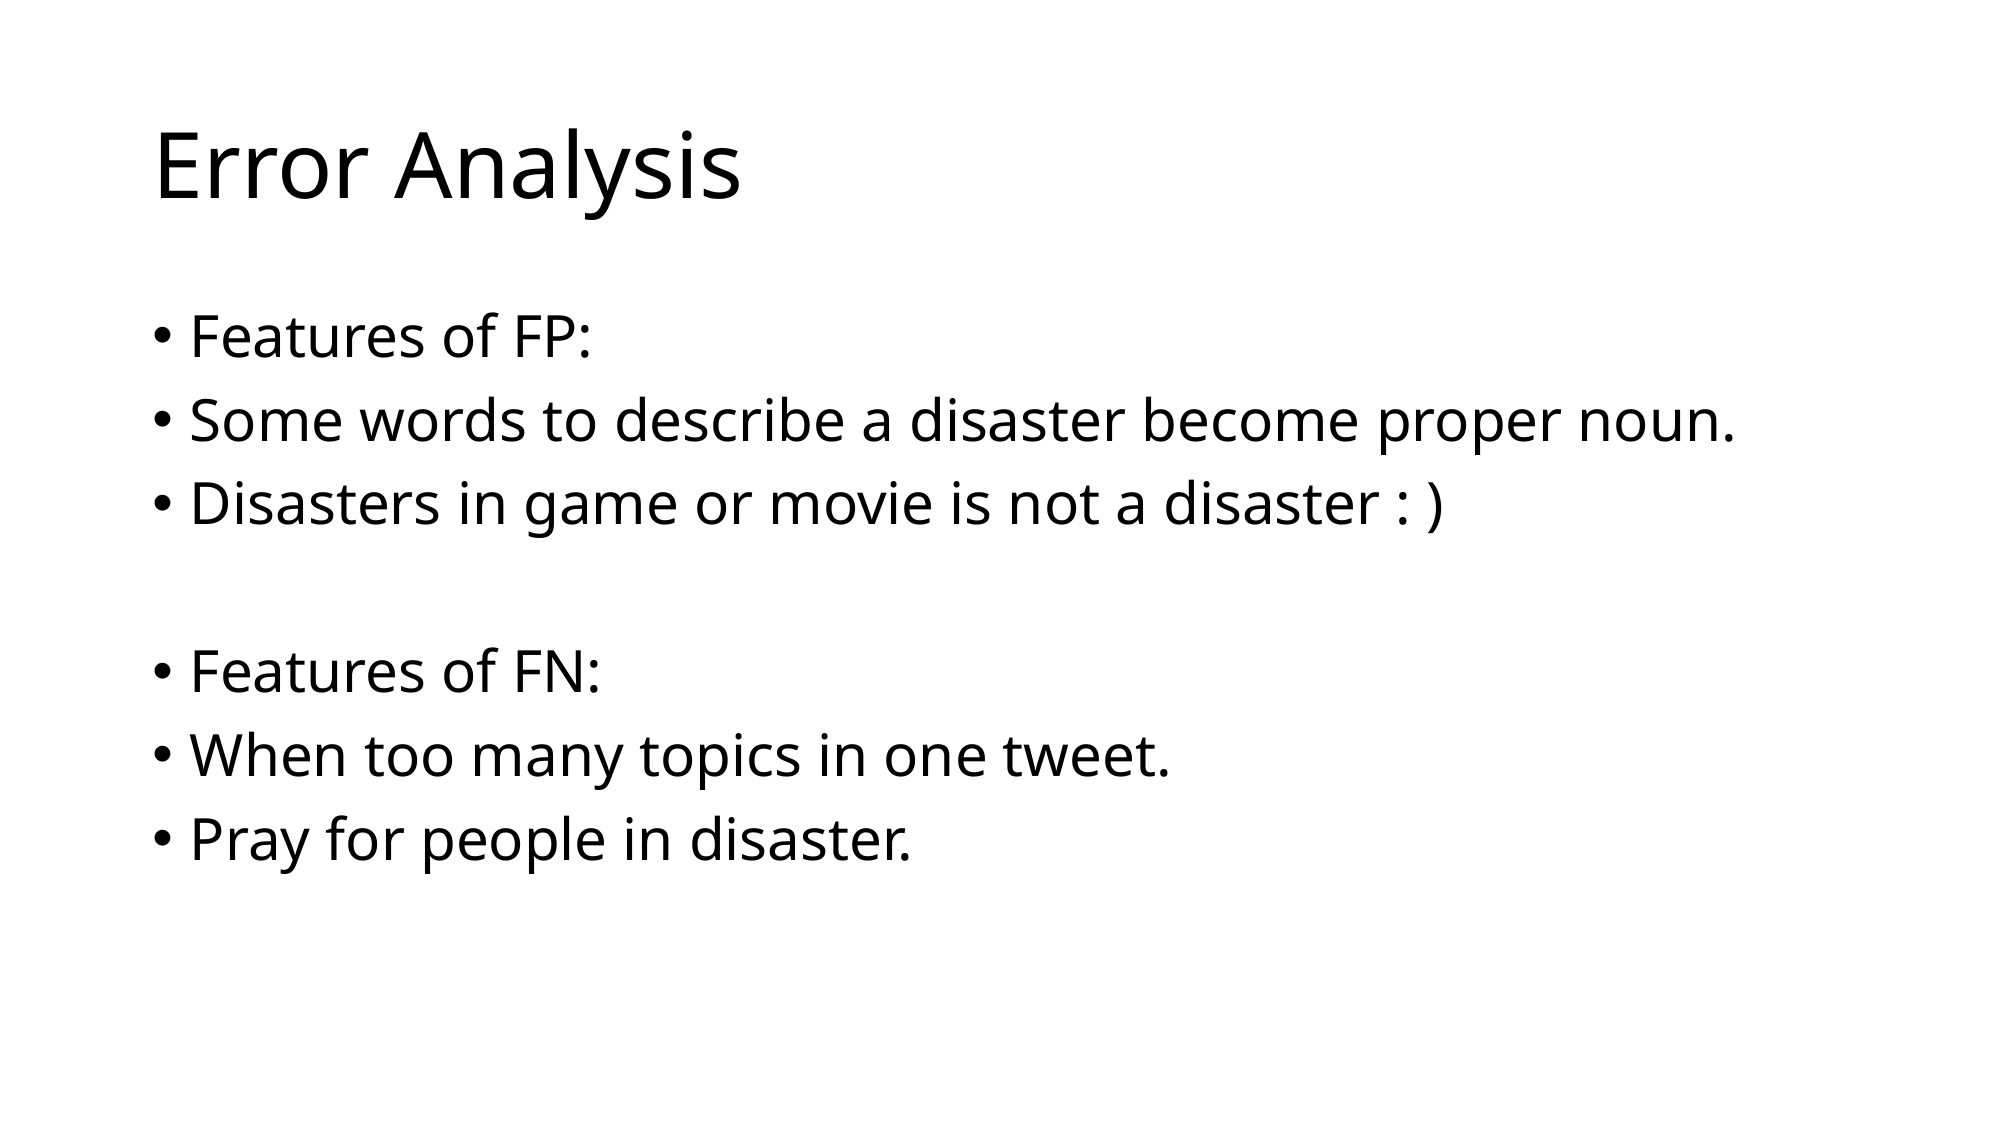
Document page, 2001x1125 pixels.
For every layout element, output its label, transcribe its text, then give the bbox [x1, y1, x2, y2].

title Error Analysis [137, 59, 1863, 278]
list Features of FP: Some words to describe a disaster become proper noun. Disasters in game or movie is not a disaster : ) Features of FN: When too many topics in one tweet. Pray for people in disaster. [137, 299, 1863, 1014]
